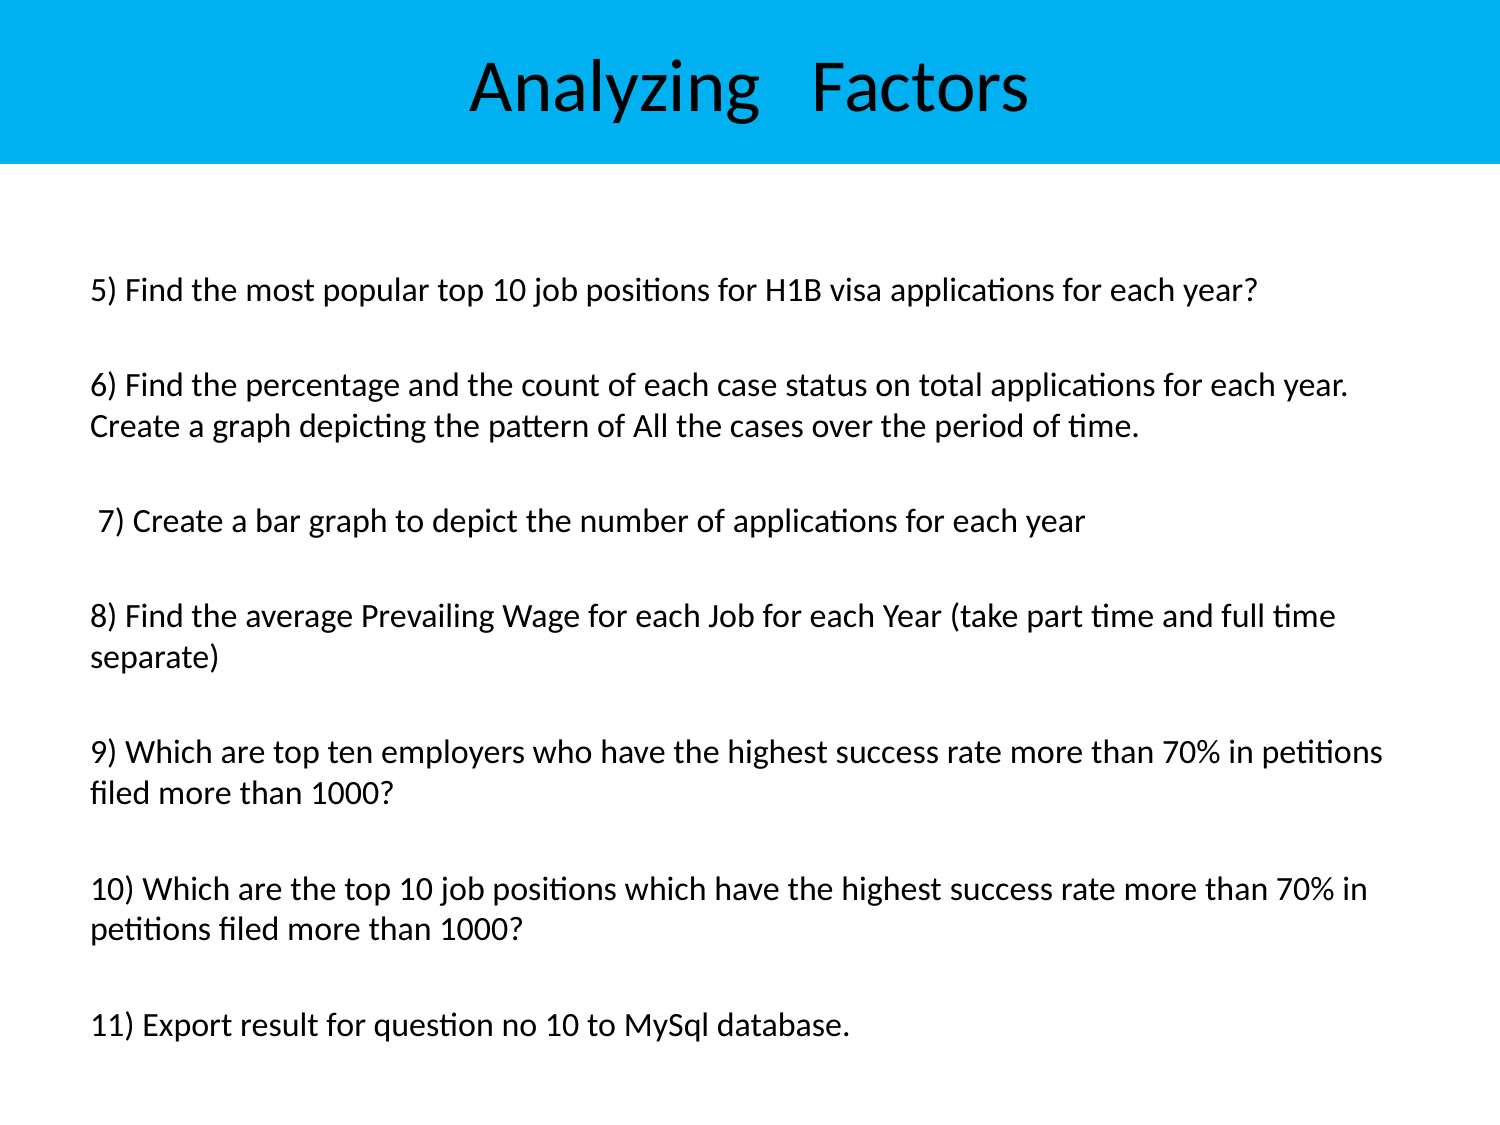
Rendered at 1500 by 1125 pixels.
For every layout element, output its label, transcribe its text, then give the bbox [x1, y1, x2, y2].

list 5) Find the most popular top 10 job positions for H1B visa applications for each year? 6) Find the percentage and the count of each case status on total applications for each year. Create a graph depicting the pattern of All the cases over the period of time. 7) Create a bar graph to depict the number of applications for each year 8) Find the average Prevailing Wage for each Job for each Year (take part time and full time separate) 9) Which are top ten employers who have the highest success rate more than 70% in petitions filed more than 1000? 10) Which are the top 10 job positions which have the highest success rate more than 70% in petitions filed more than 1000? 11) Export result for question no 10 to MySql database. [75, 212, 1425, 1063]
text_box Analyzing Factors [0, 0, 1500, 164]
